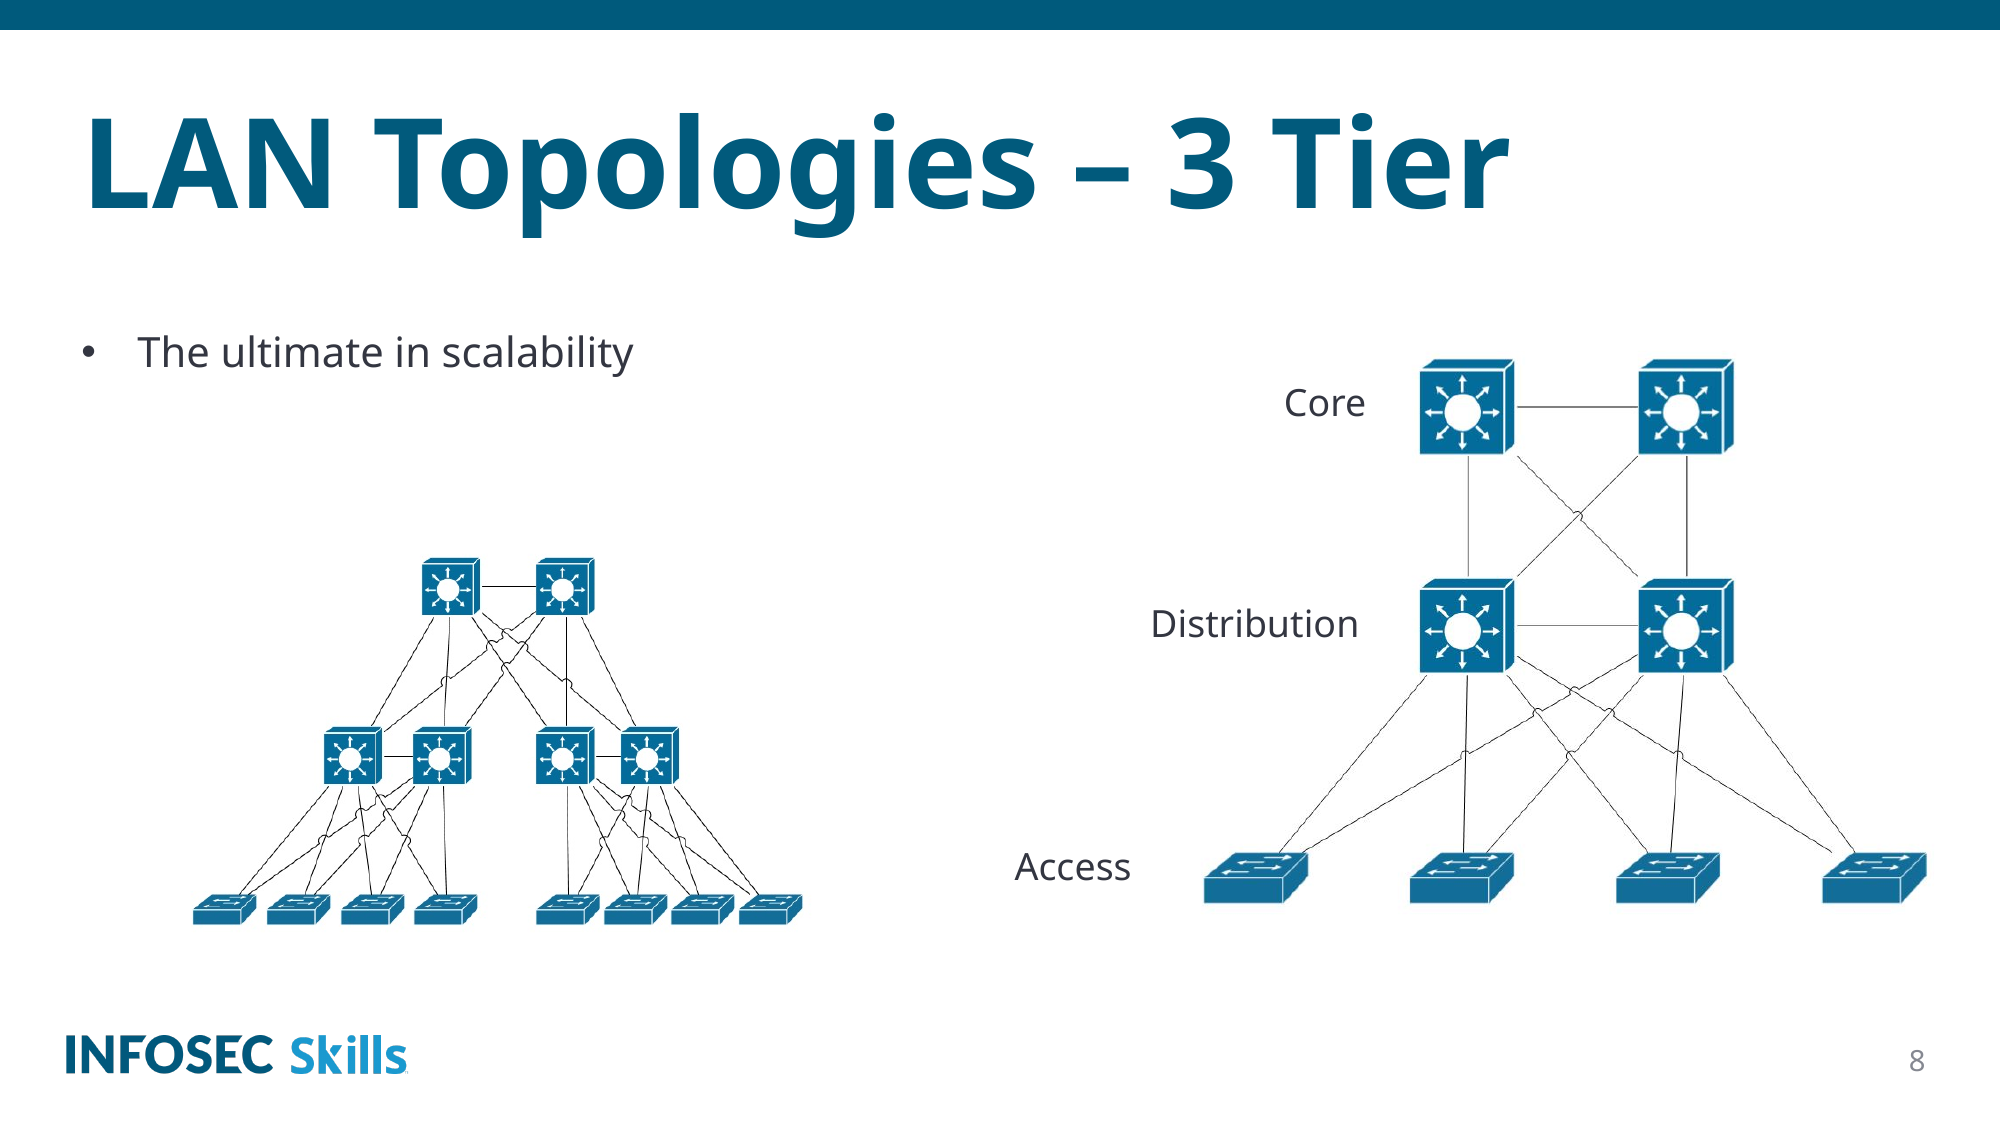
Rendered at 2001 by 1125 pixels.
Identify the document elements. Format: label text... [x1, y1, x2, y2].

title LAN Topologies – 3 Tier [66, 59, 1931, 278]
text_box Distribution [1135, 592, 1158, 652]
text_box The ultimate in scalability [66, 318, 1159, 384]
text_box Access [999, 835, 1158, 896]
picture [1158, 322, 1964, 958]
picture [177, 527, 814, 955]
